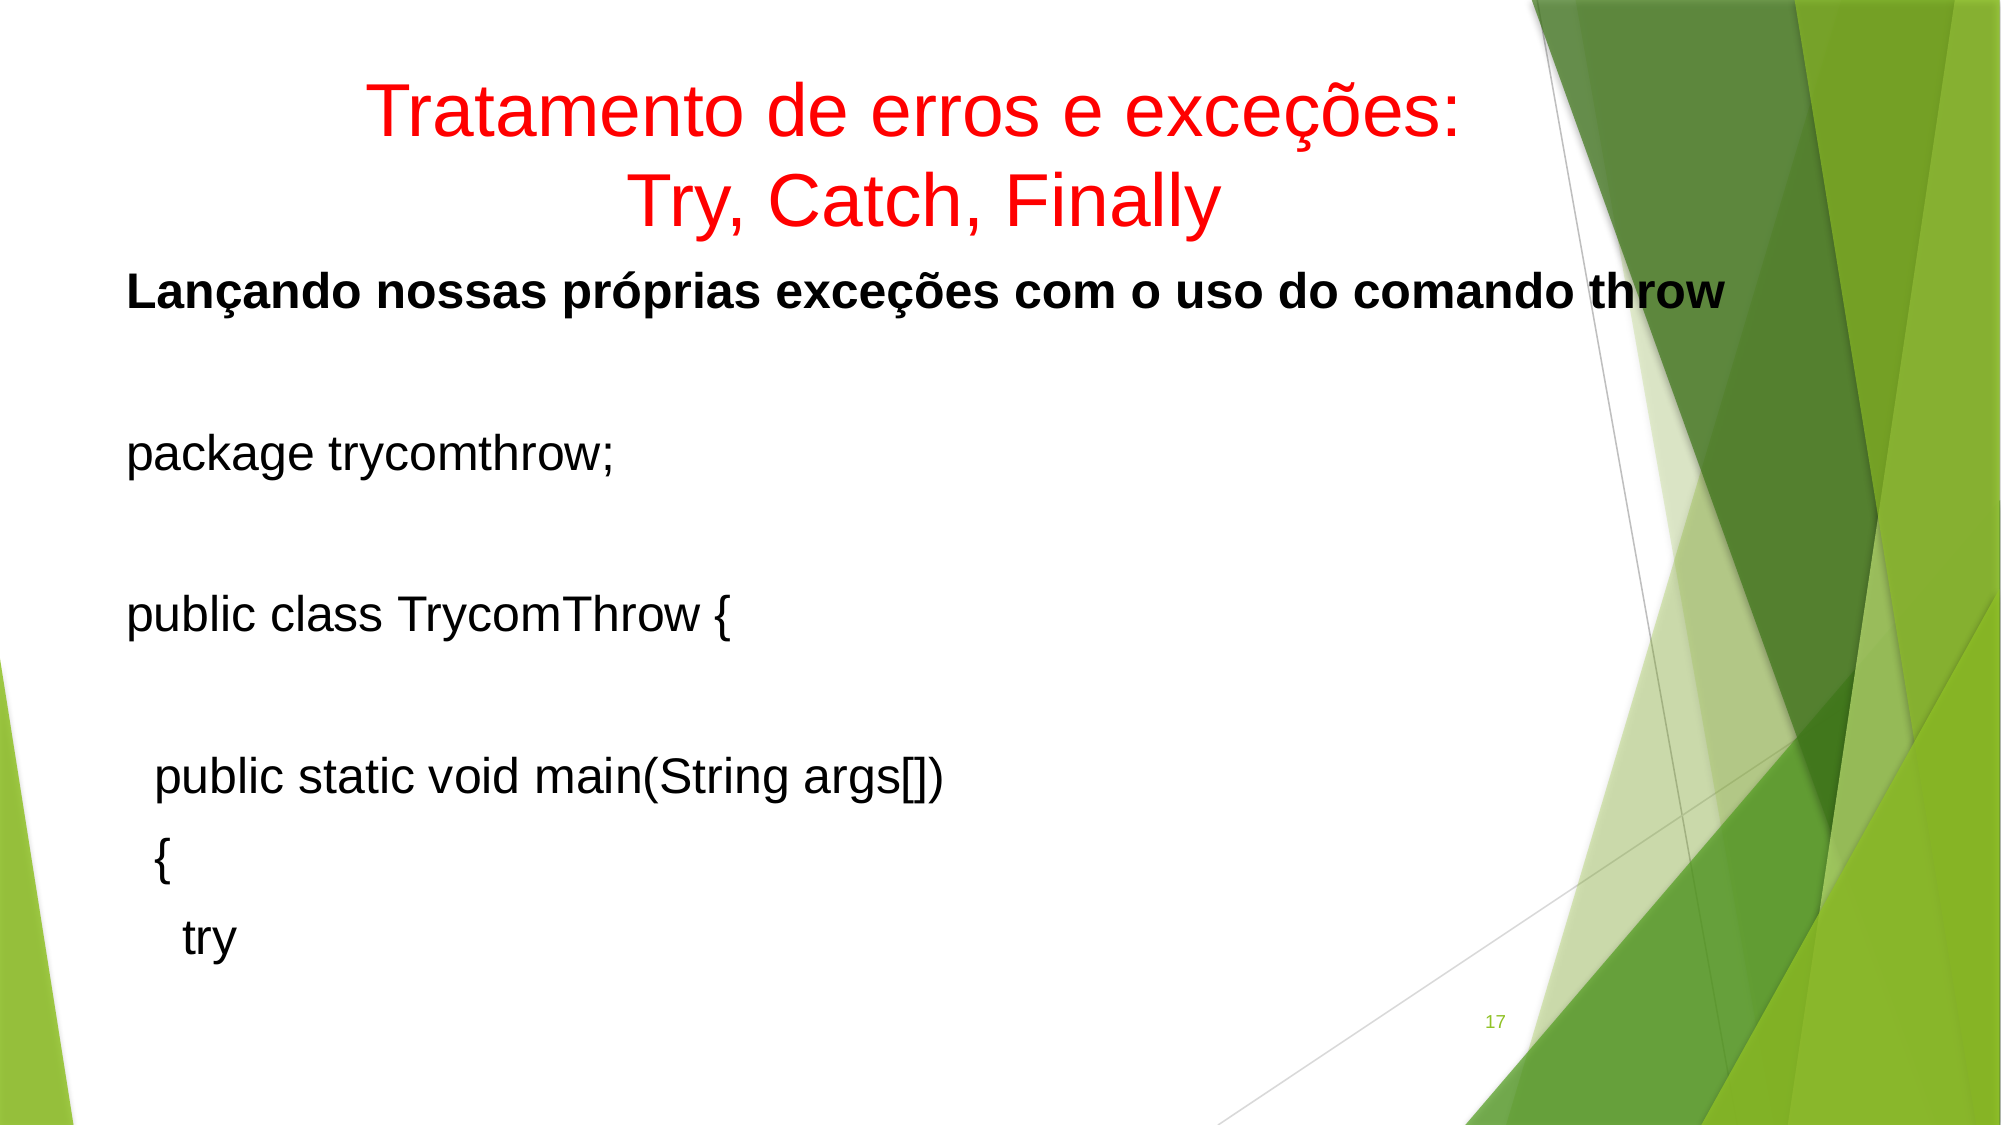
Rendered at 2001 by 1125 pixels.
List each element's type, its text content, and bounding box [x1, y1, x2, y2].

list Lançando nossas próprias exceções com o uso do comando throw package trycomthrow; public class TrycomThrow { public static void main(String args[]) { try [111, 250, 1758, 1051]
slide_number 17 [1409, 991, 1522, 1051]
title Tratamento de erros e exceções: Try, Catch, Finally [111, 53, 1738, 250]
